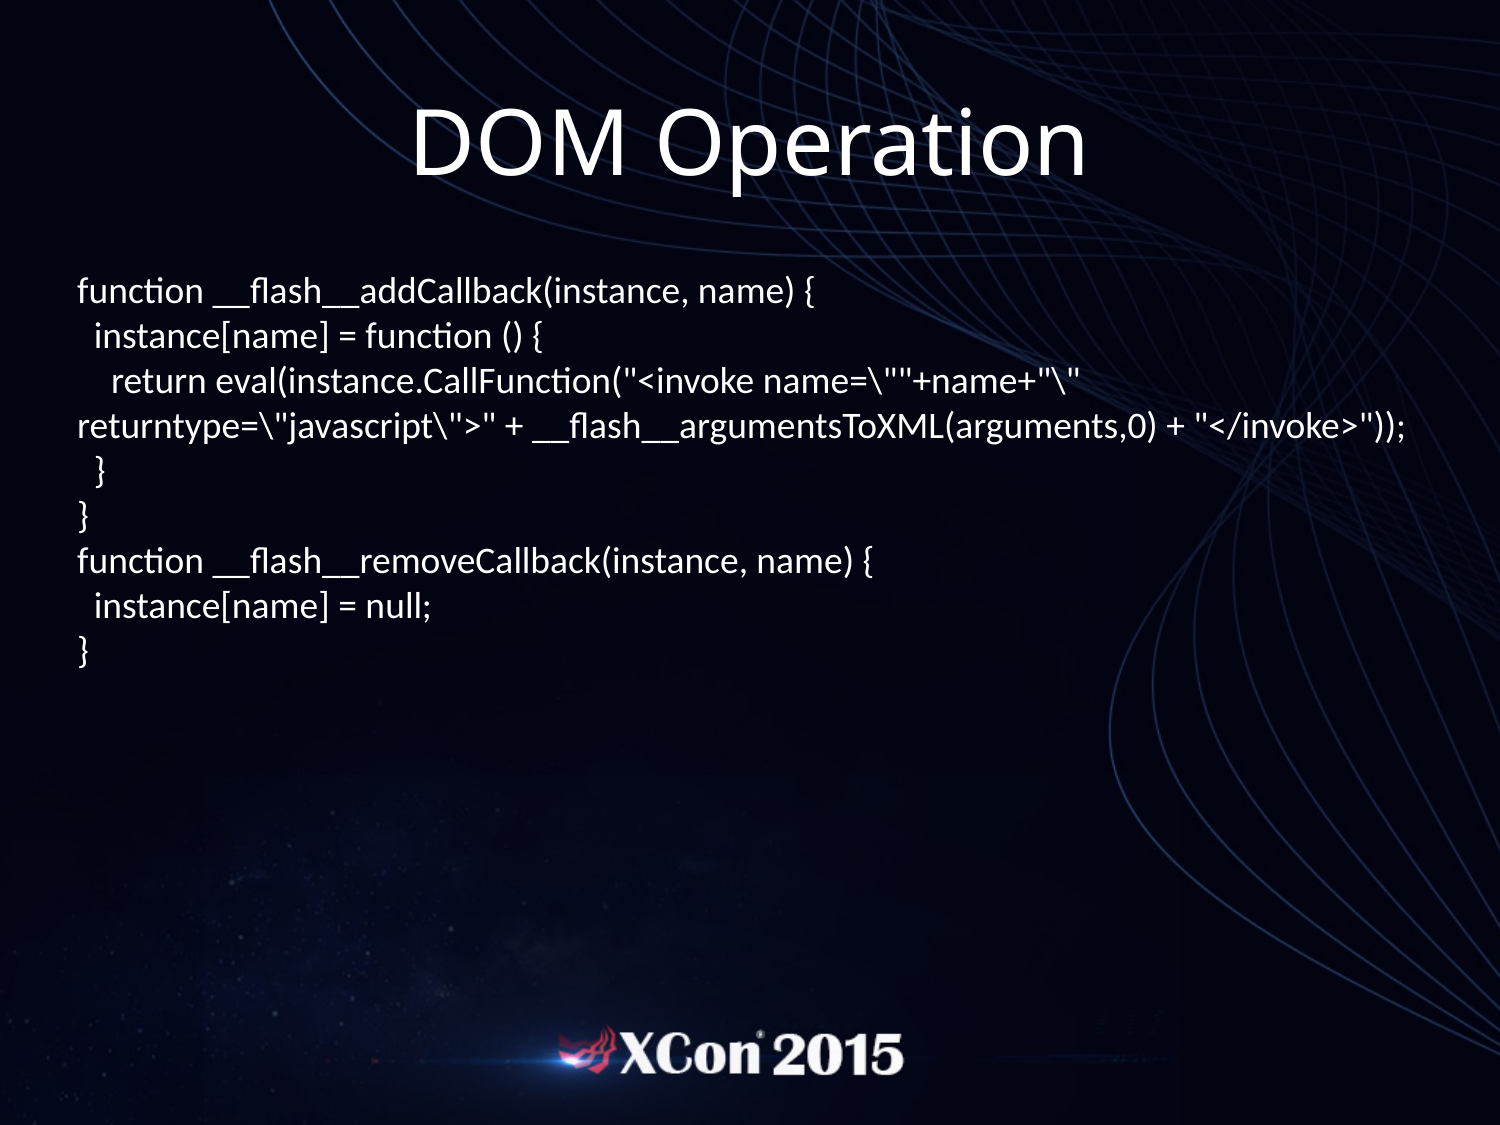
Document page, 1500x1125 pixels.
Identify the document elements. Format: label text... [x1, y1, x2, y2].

text_box DOM Operation [74, 45, 1425, 233]
text_box function __flash__addCallback(instance, name) { instance[name] = function () { return eval(instance.CallFunction("<invoke name=\""+name+"\" returntype=\"javascript\">" + __flash__argumentsToXML(arguments,0) + "</invoke>")); } } function __flash__removeCallback(instance, name) { instance[name] = null; } [62, 258, 1447, 768]
picture [0, 0, 1500, 1125]
